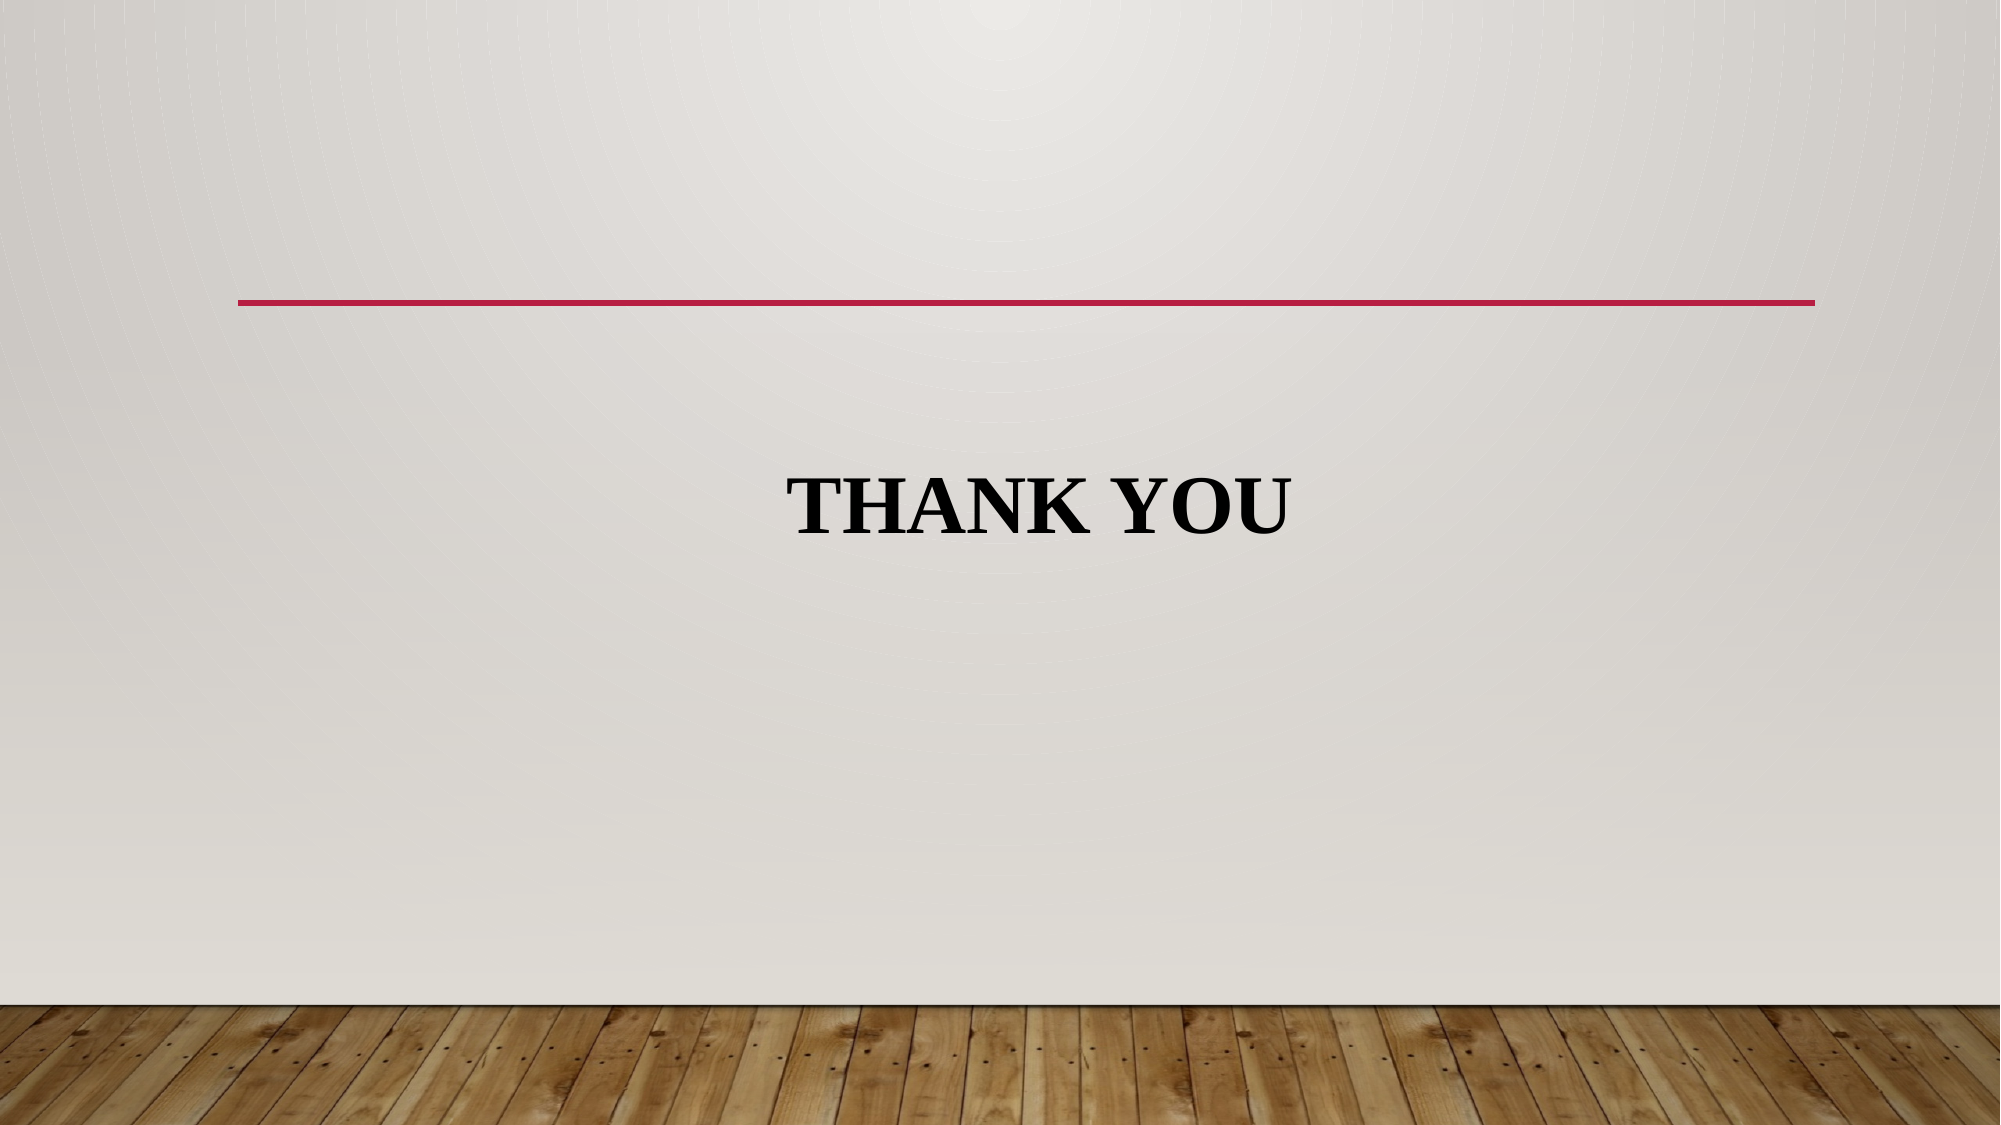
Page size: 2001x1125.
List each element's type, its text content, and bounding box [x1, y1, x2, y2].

picture [0, 1005, 2000, 1125]
title THANK YOU [119, 453, 1845, 672]
